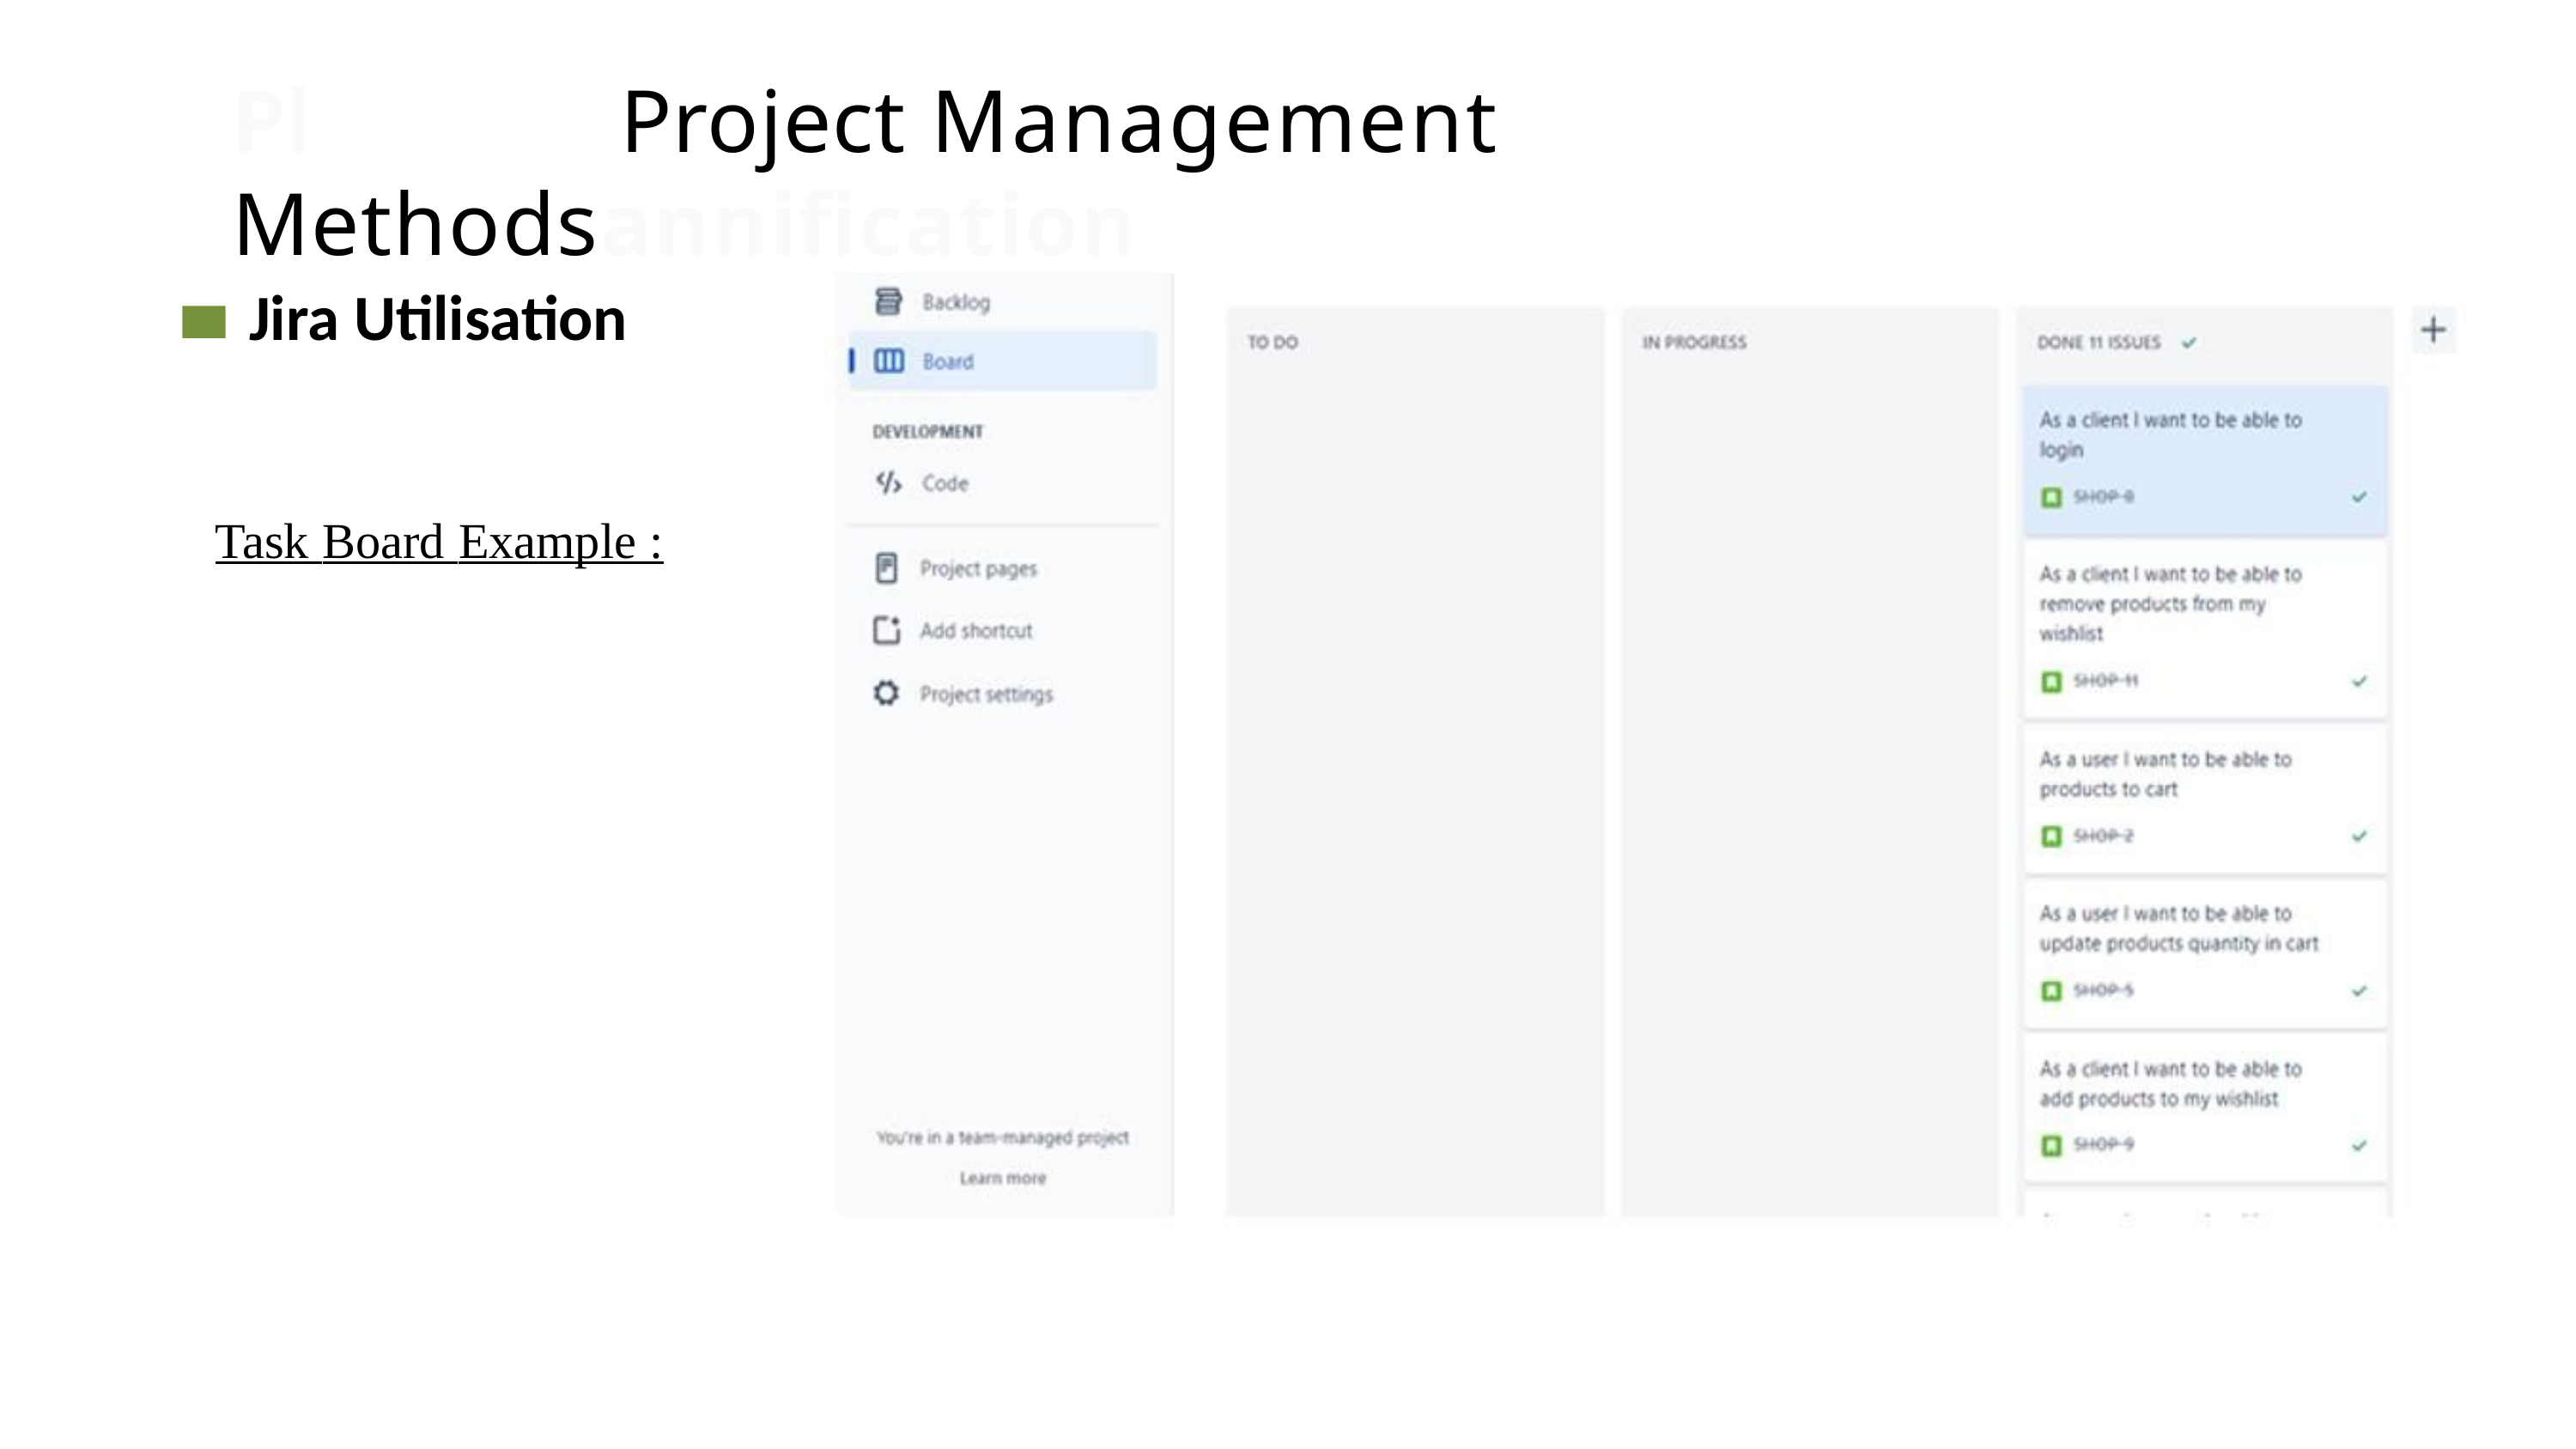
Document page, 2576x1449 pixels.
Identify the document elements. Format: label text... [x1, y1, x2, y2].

title Pl Project Management Methodsannification [229, 64, 2347, 308]
picture [824, 273, 2470, 1230]
text_box Task Board Example : [213, 506, 670, 569]
text_box [182, 306, 226, 338]
text_box Jira Utilisation [246, 274, 632, 354]
